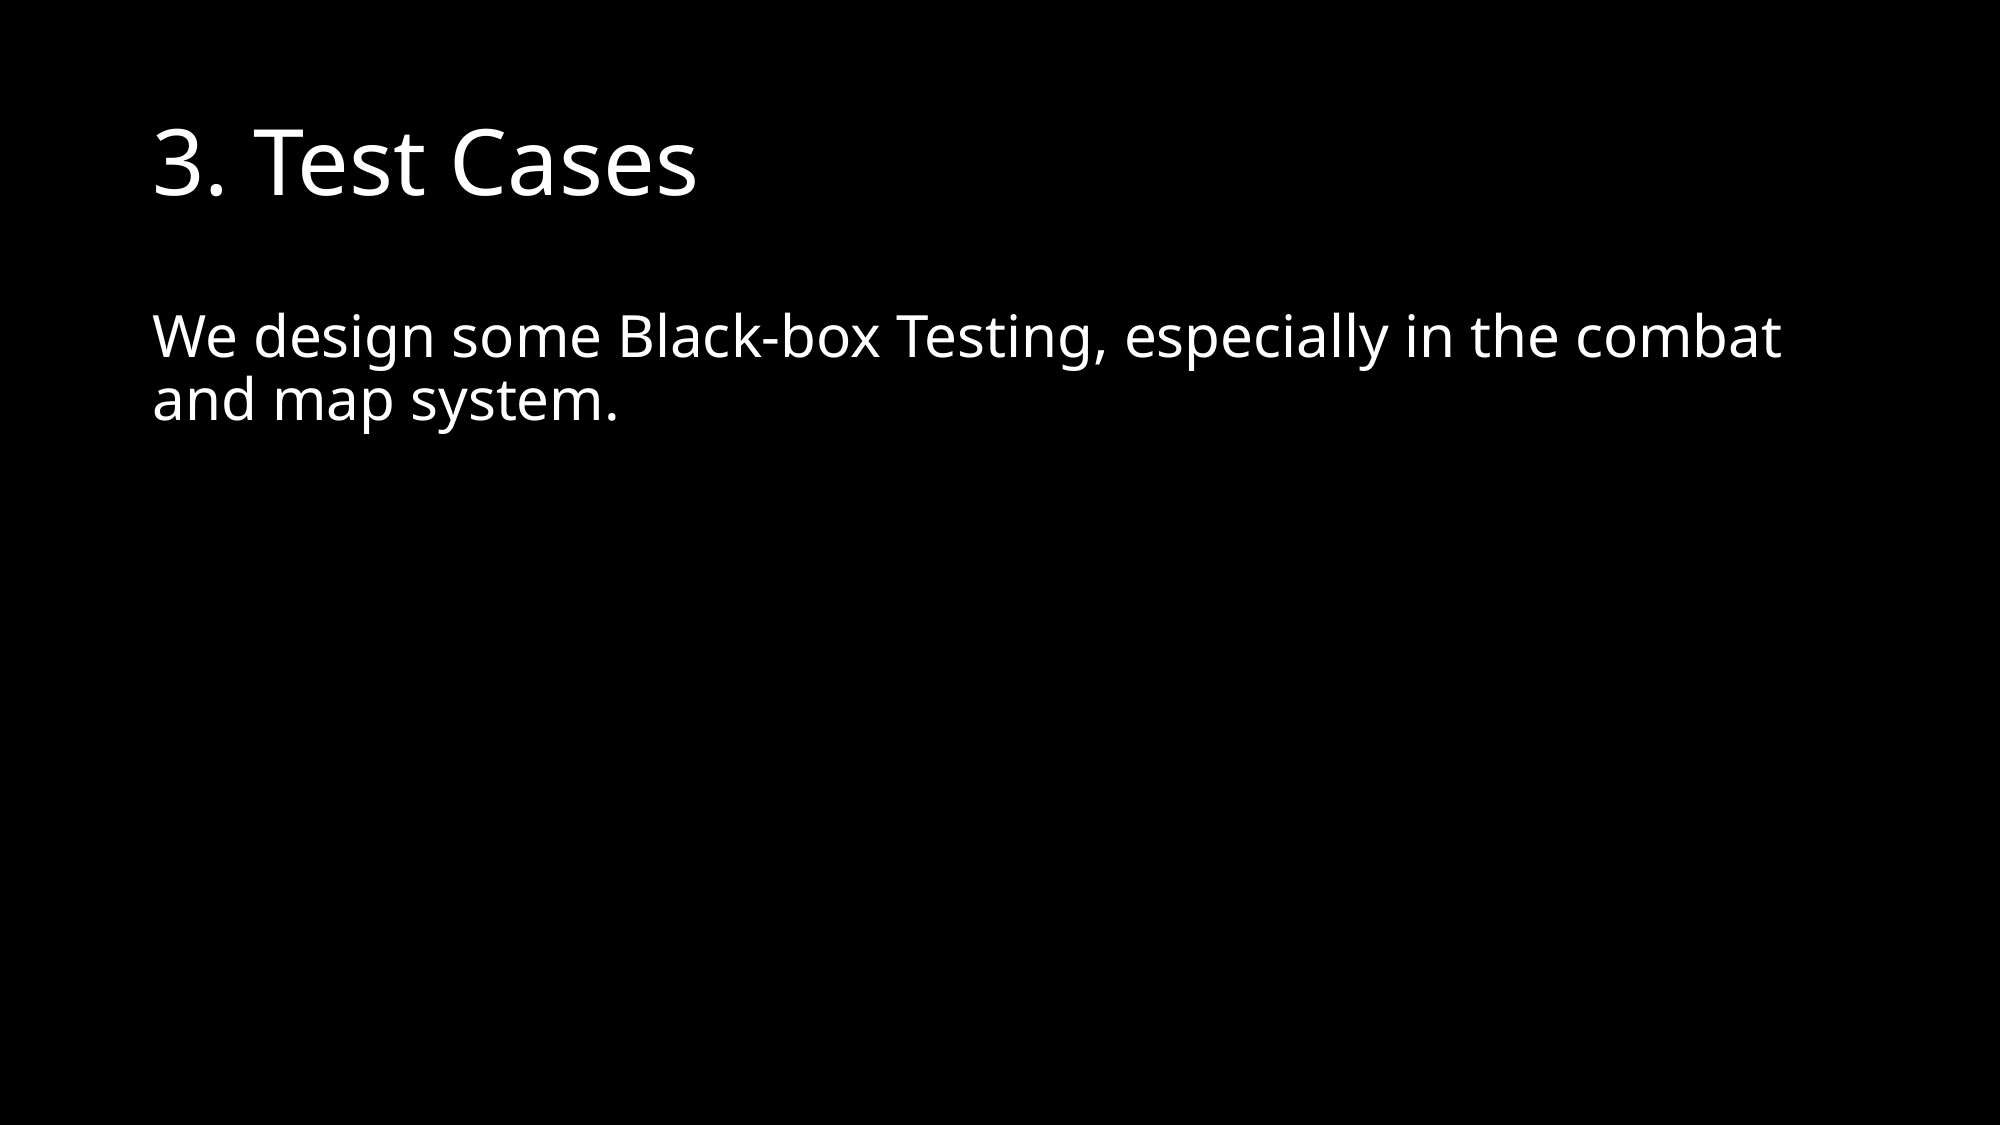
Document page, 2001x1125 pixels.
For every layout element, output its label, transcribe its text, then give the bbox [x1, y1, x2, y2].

title 3. Test Cases [137, 56, 1863, 275]
list We design some Black-box Testing, especially in the combat and map system. [137, 299, 1863, 1014]
